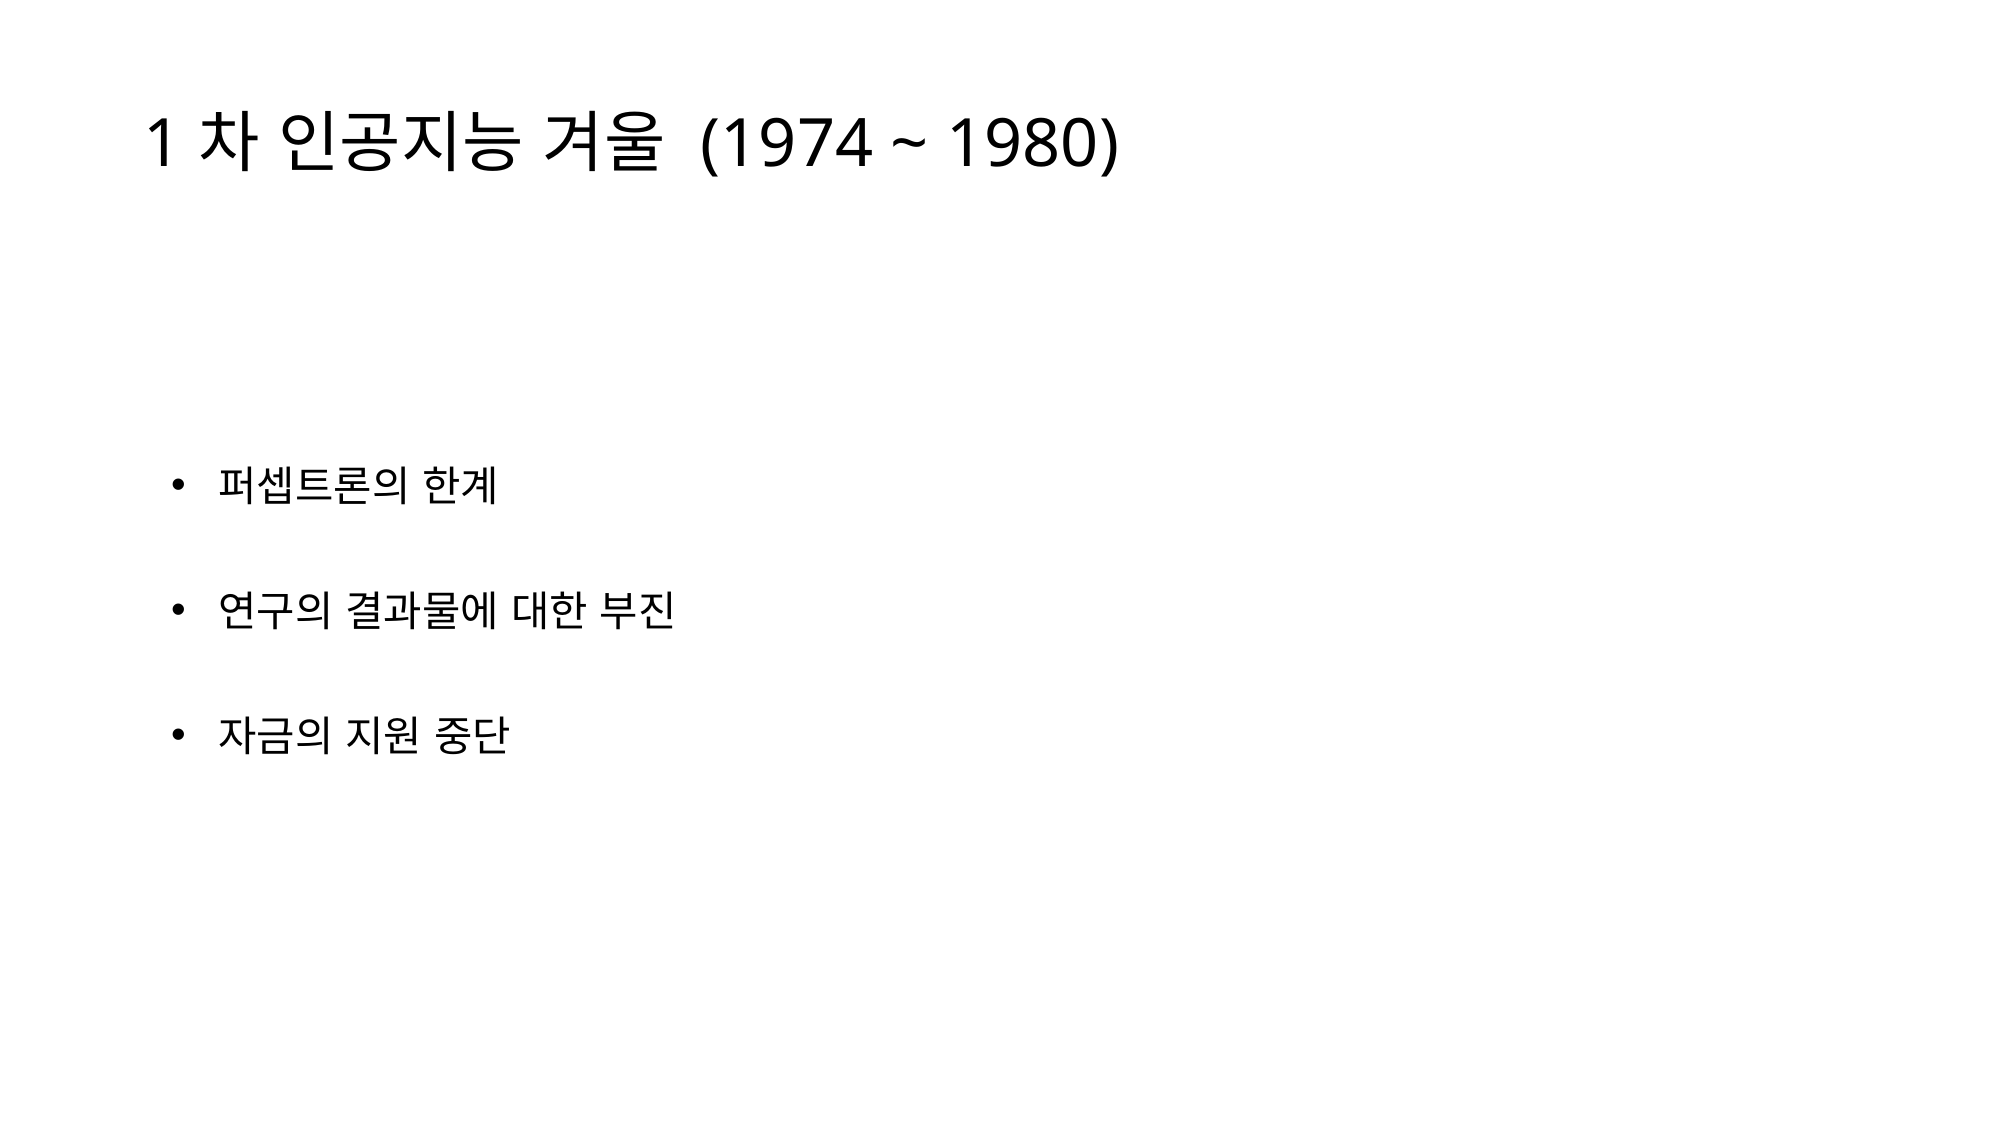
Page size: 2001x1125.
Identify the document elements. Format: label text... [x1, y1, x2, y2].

text_box 1차 인공지능 겨울 (1974 ~ 1980) [129, 92, 1135, 188]
text_box 퍼셉트론의 한계 연구의 결과물에 대한 부진 자금의 지원 중단 [156, 376, 1844, 767]
